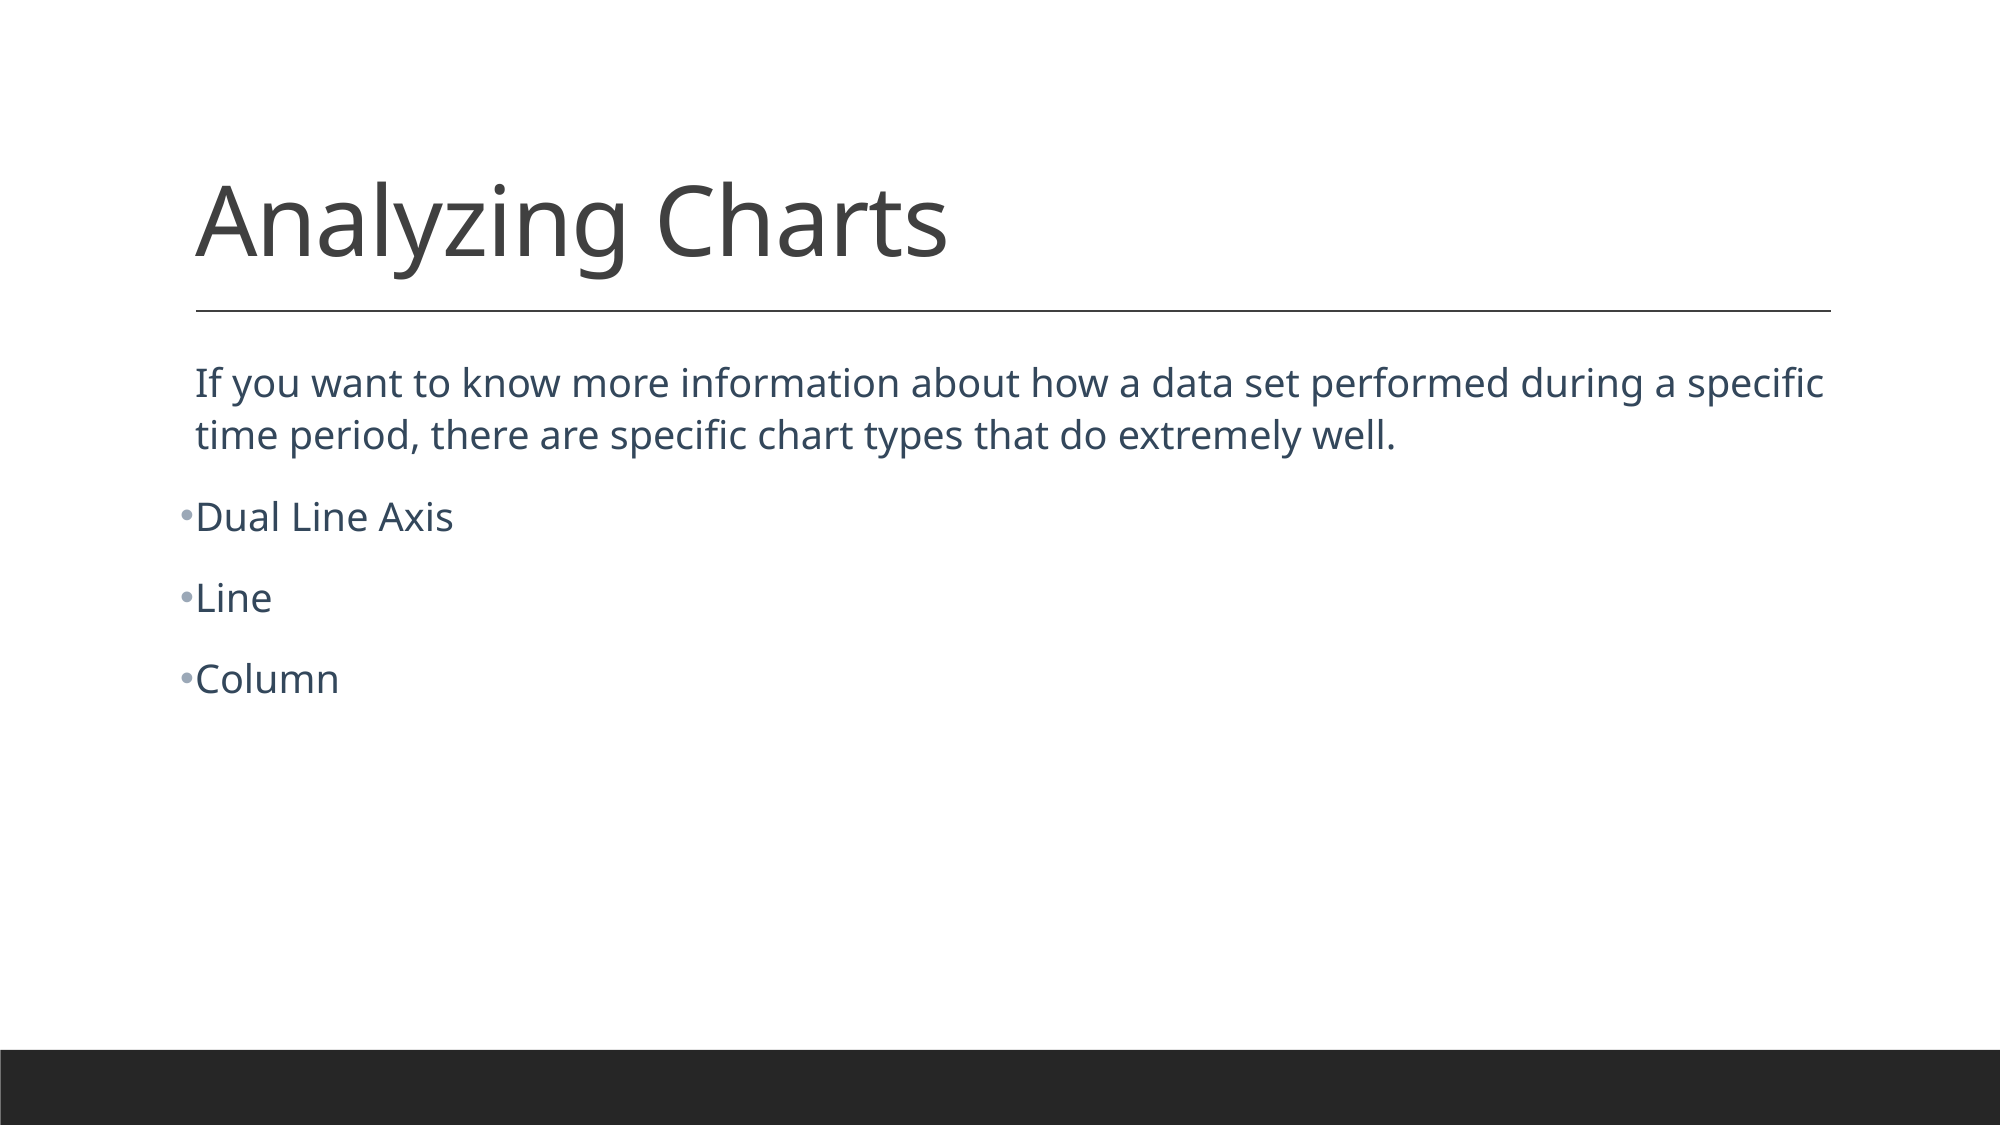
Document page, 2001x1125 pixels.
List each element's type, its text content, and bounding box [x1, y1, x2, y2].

title Analyzing Charts [180, 47, 1830, 285]
list If you want to know more information about how a data set performed during a specific time period, there are specific chart types that do extremely well. Dual Line Axis Line Column [180, 345, 1830, 963]
